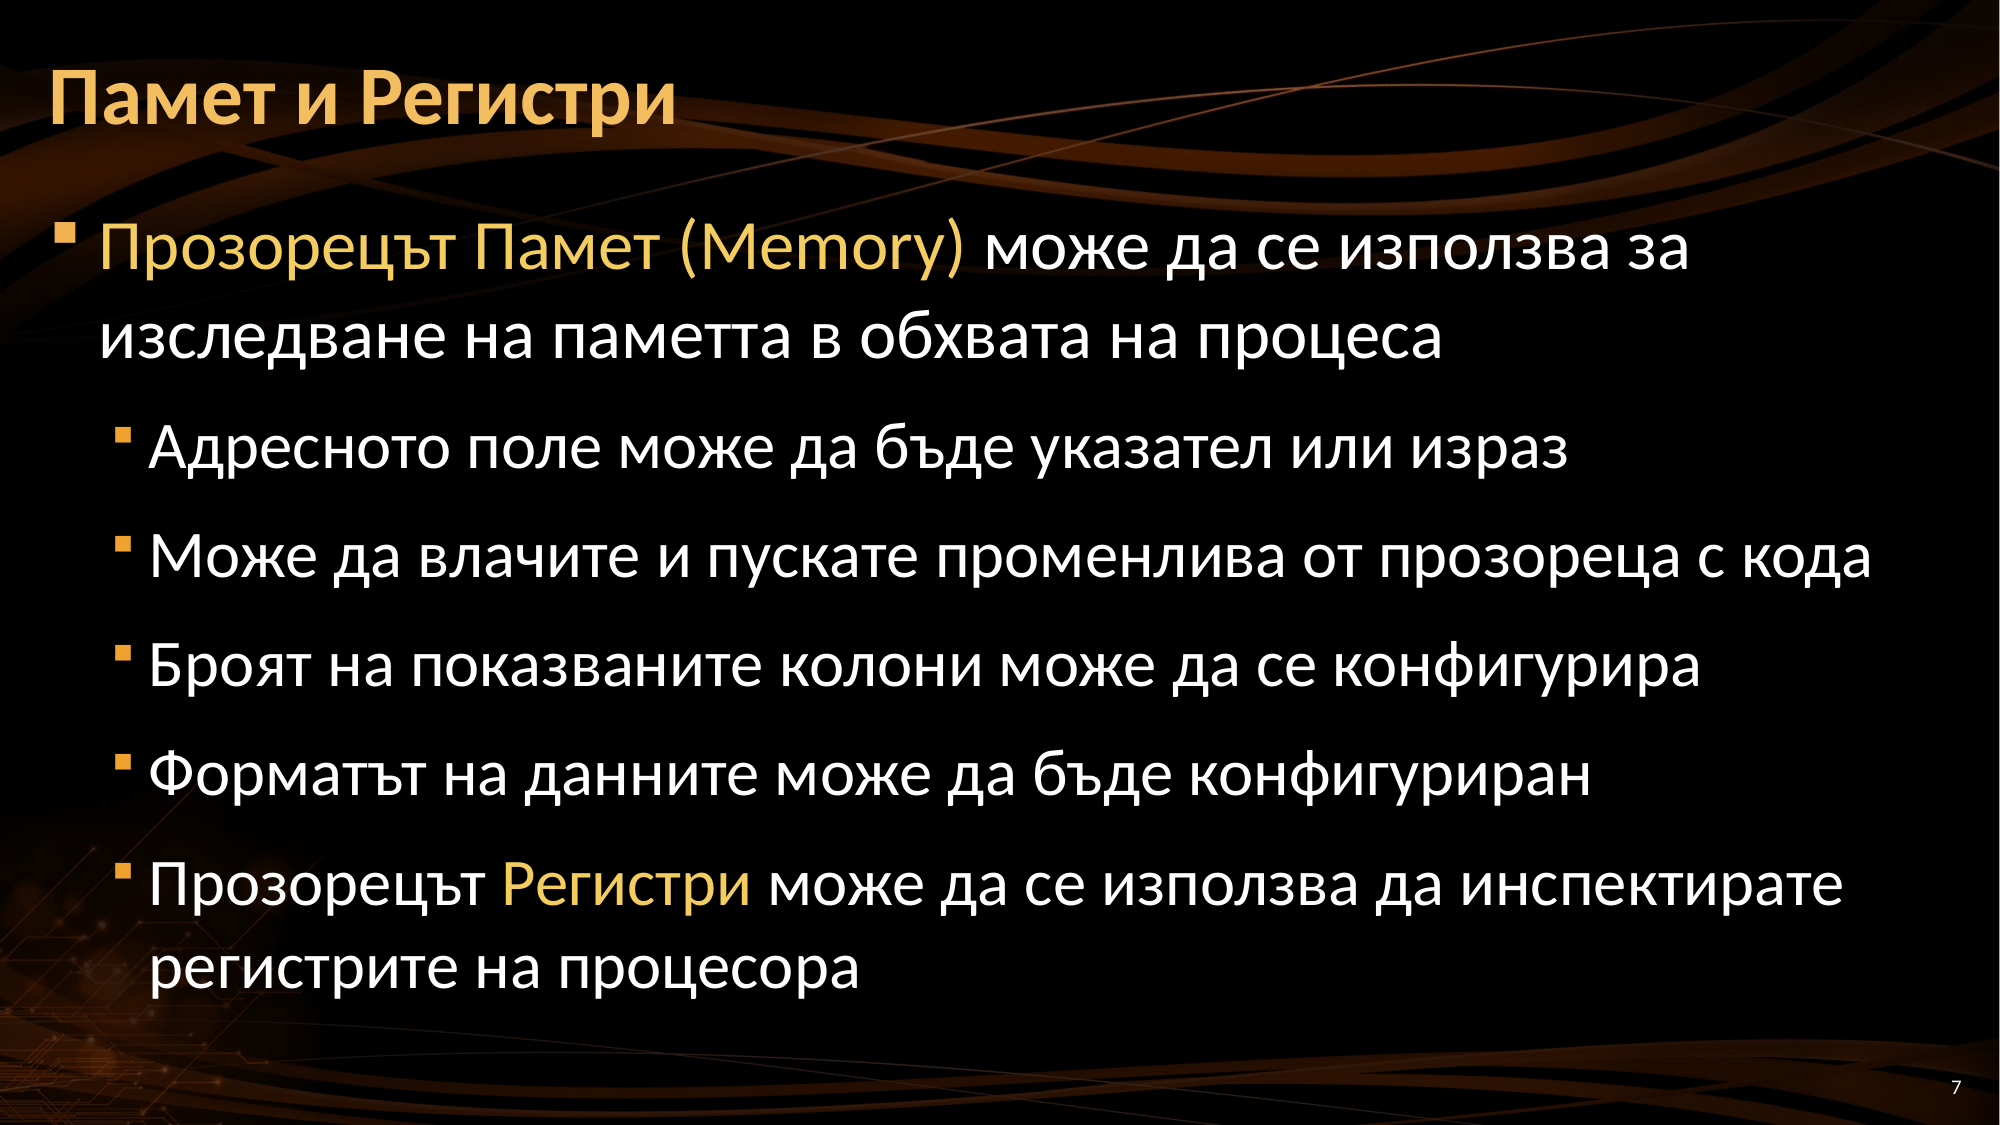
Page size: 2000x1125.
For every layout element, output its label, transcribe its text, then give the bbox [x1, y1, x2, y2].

title Памет и Регистри [30, 6, 1968, 189]
picture [0, 0, 2000, 1125]
list Прозорецът Памет (Memory) може да се използва за изследване на паметта в обхвата на процеса Адресното поле може да бъде указател или израз Може да влачите и пускате променлива от прозореца с кода Броят на показваните колони може да се конфигурира Форматът на данните може да бъде конфигуриран Прозорецът Регистри може да се използва да инспектирате регистрите на процесора [31, 189, 1968, 1103]
slide_number 7 [1897, 1070, 1968, 1103]
